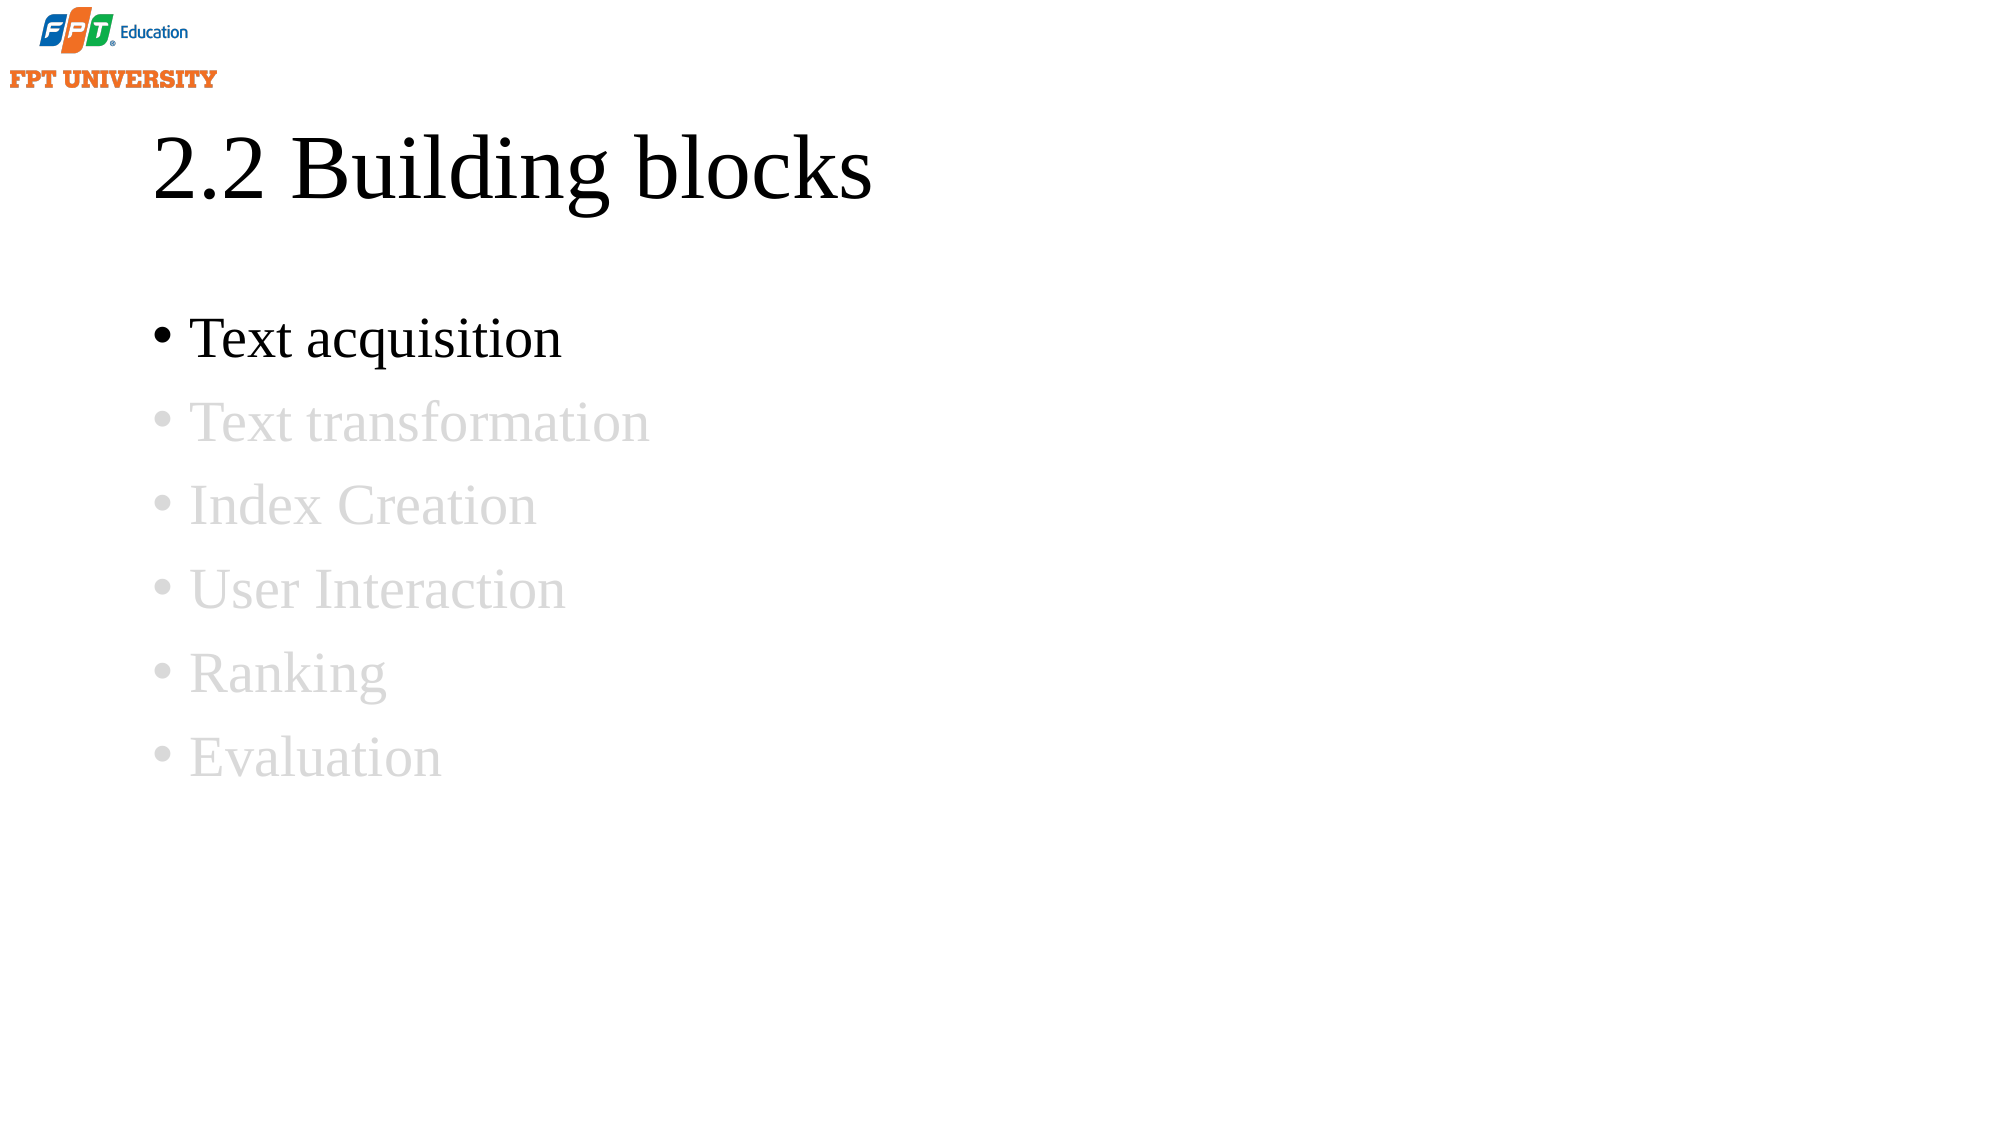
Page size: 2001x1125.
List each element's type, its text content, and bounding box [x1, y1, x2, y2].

title 2.2 Building blocks [137, 59, 1863, 278]
list Text acquisition Text transformation Index Creation User Interaction Ranking Evaluation [137, 299, 1863, 1014]
picture [10, 7, 217, 88]
